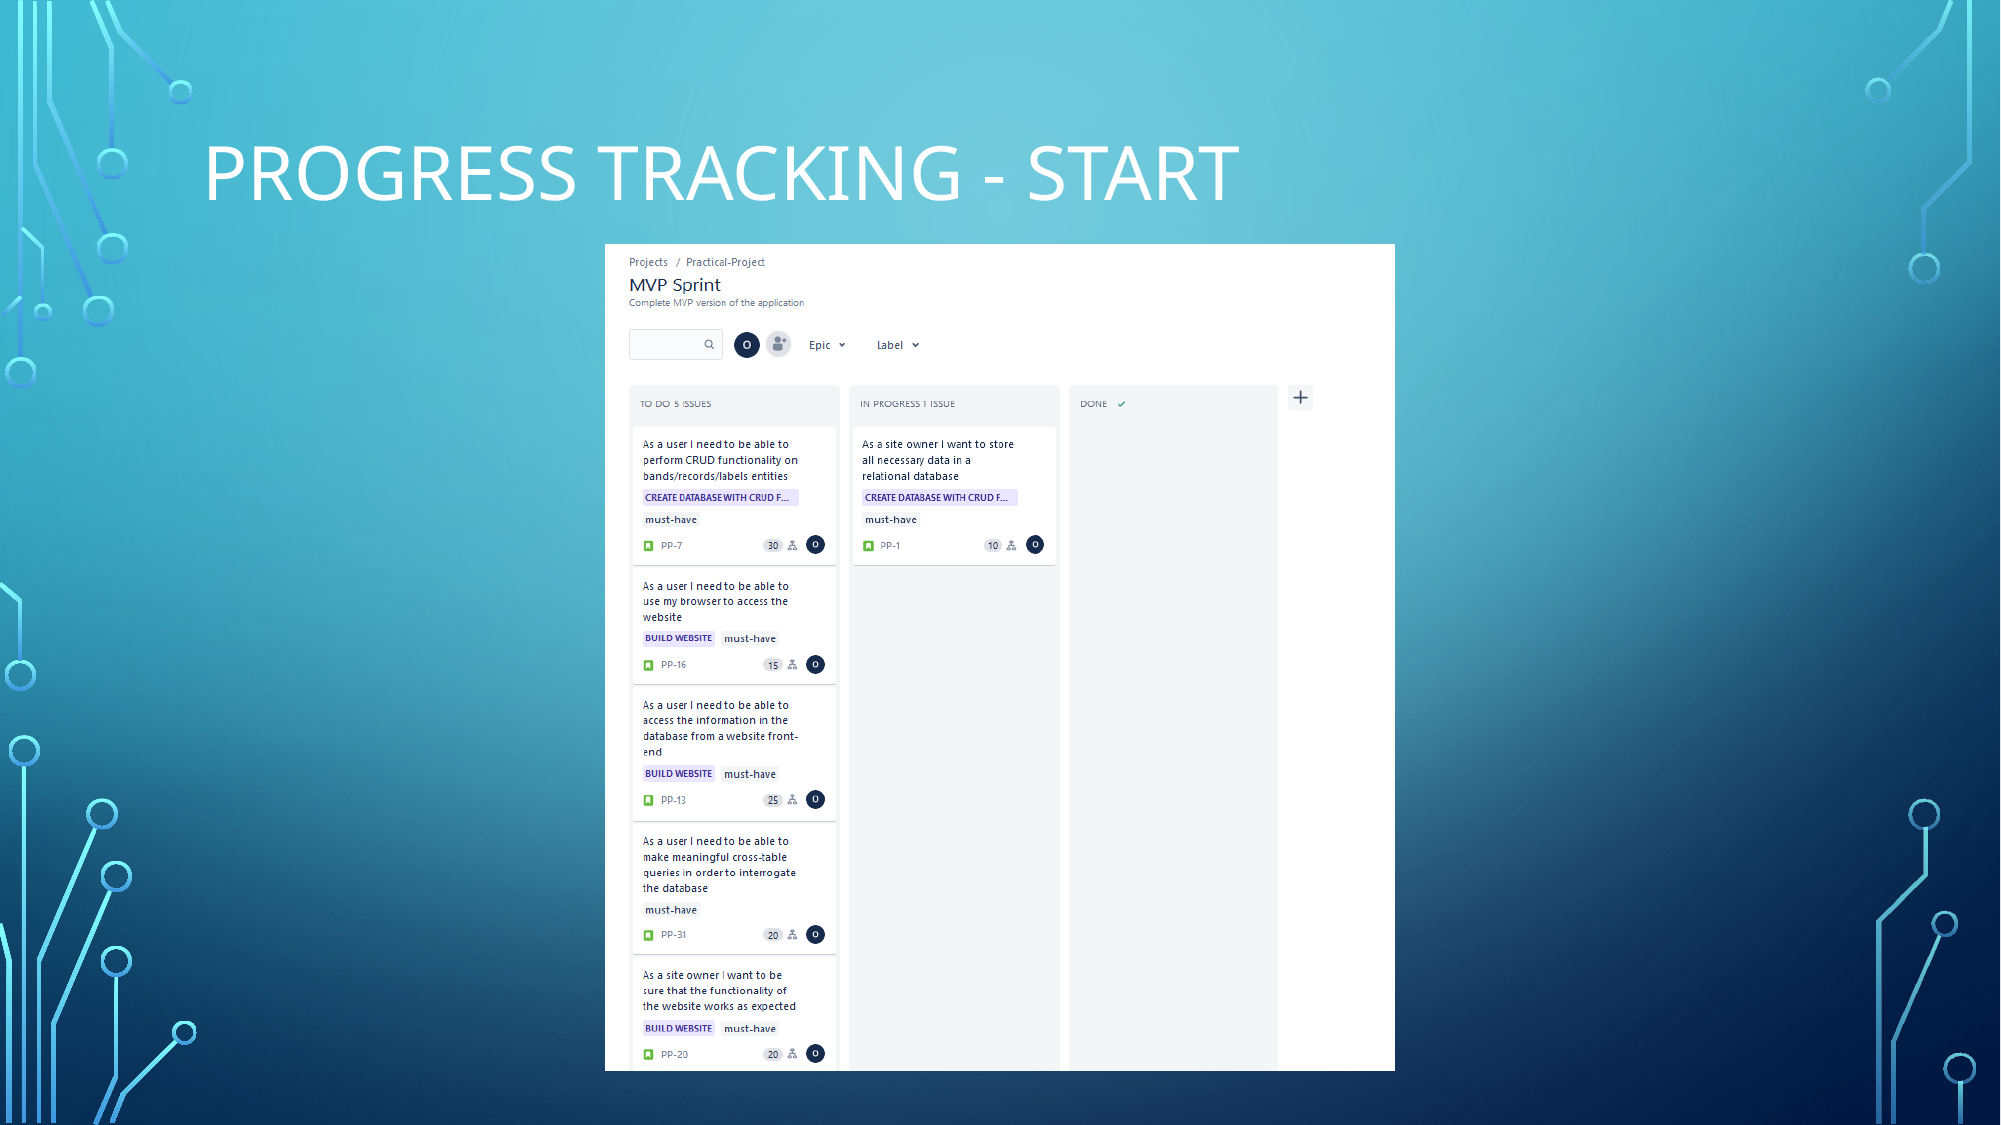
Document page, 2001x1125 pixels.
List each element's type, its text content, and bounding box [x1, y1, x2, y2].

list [605, 244, 1395, 1071]
title Progress tracking - start [187, 54, 1813, 298]
